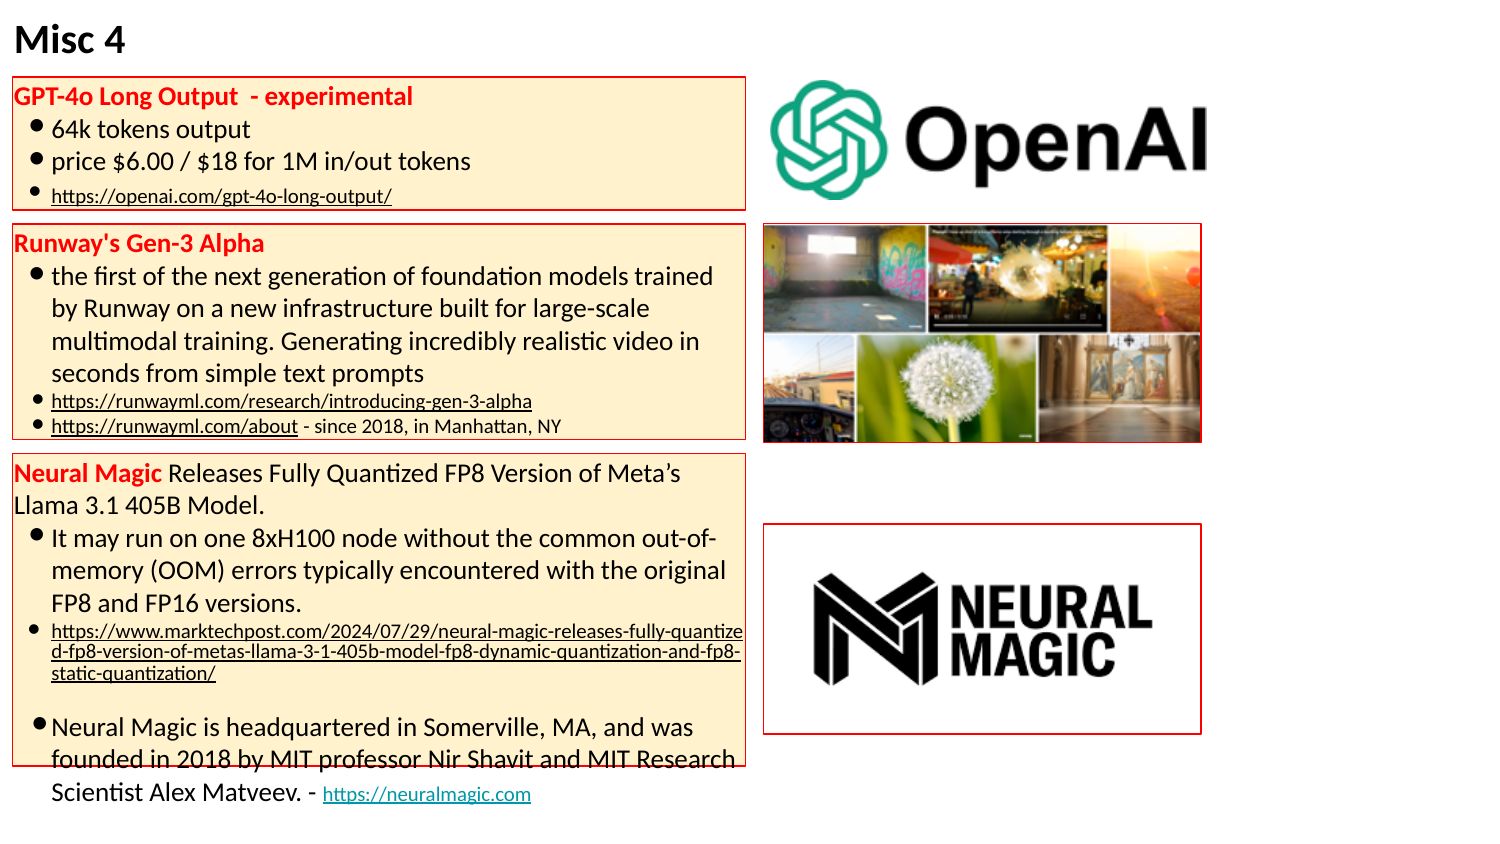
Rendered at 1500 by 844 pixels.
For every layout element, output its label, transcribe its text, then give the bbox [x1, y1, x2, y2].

picture [770, 80, 1207, 200]
text_box Runway's Gen-3 Alpha the first of the next generation of foundation models trained by Runway on a new infrastructure built for large-scale multimodal training. Generating incredibly realistic video in seconds from simple text prompts https://runwayml.com/research/introducing-gen-3-alpha https://runwayml.com/about - since 2018, in Manhattan, NY [12, 224, 746, 440]
text_box Misc 4 [12, 10, 167, 64]
text_box Neural Magic Releases Fully Quantized FP8 Version of Meta’s Llama 3.1 405B Model. It may run on one 8xH100 node without the common out-of-memory (OOM) errors typically encountered with the original FP8 and FP16 versions. https://www.marktechpost.com/2024/07/29/neural-magic-releases-fully-quantized-fp8-version-of-metas-llama-3-1-405b-model-fp8-dynamic-quantization-and-fp8-static-quantization/ Neural Magic is headquartered in Somerville, MA, and was founded in 2018 by MIT professor Nir Shavit and MIT Research Scientist Alex Matveev. - https://neuralmagic.com [12, 453, 746, 767]
picture [764, 524, 1201, 734]
text_box GPT-4o Long Output - experimental 64k tokens output price $6.00 / $18 for 1M in/out tokens https://openai.com/gpt-4o-long-output/ [12, 77, 746, 210]
picture [764, 223, 1201, 443]
